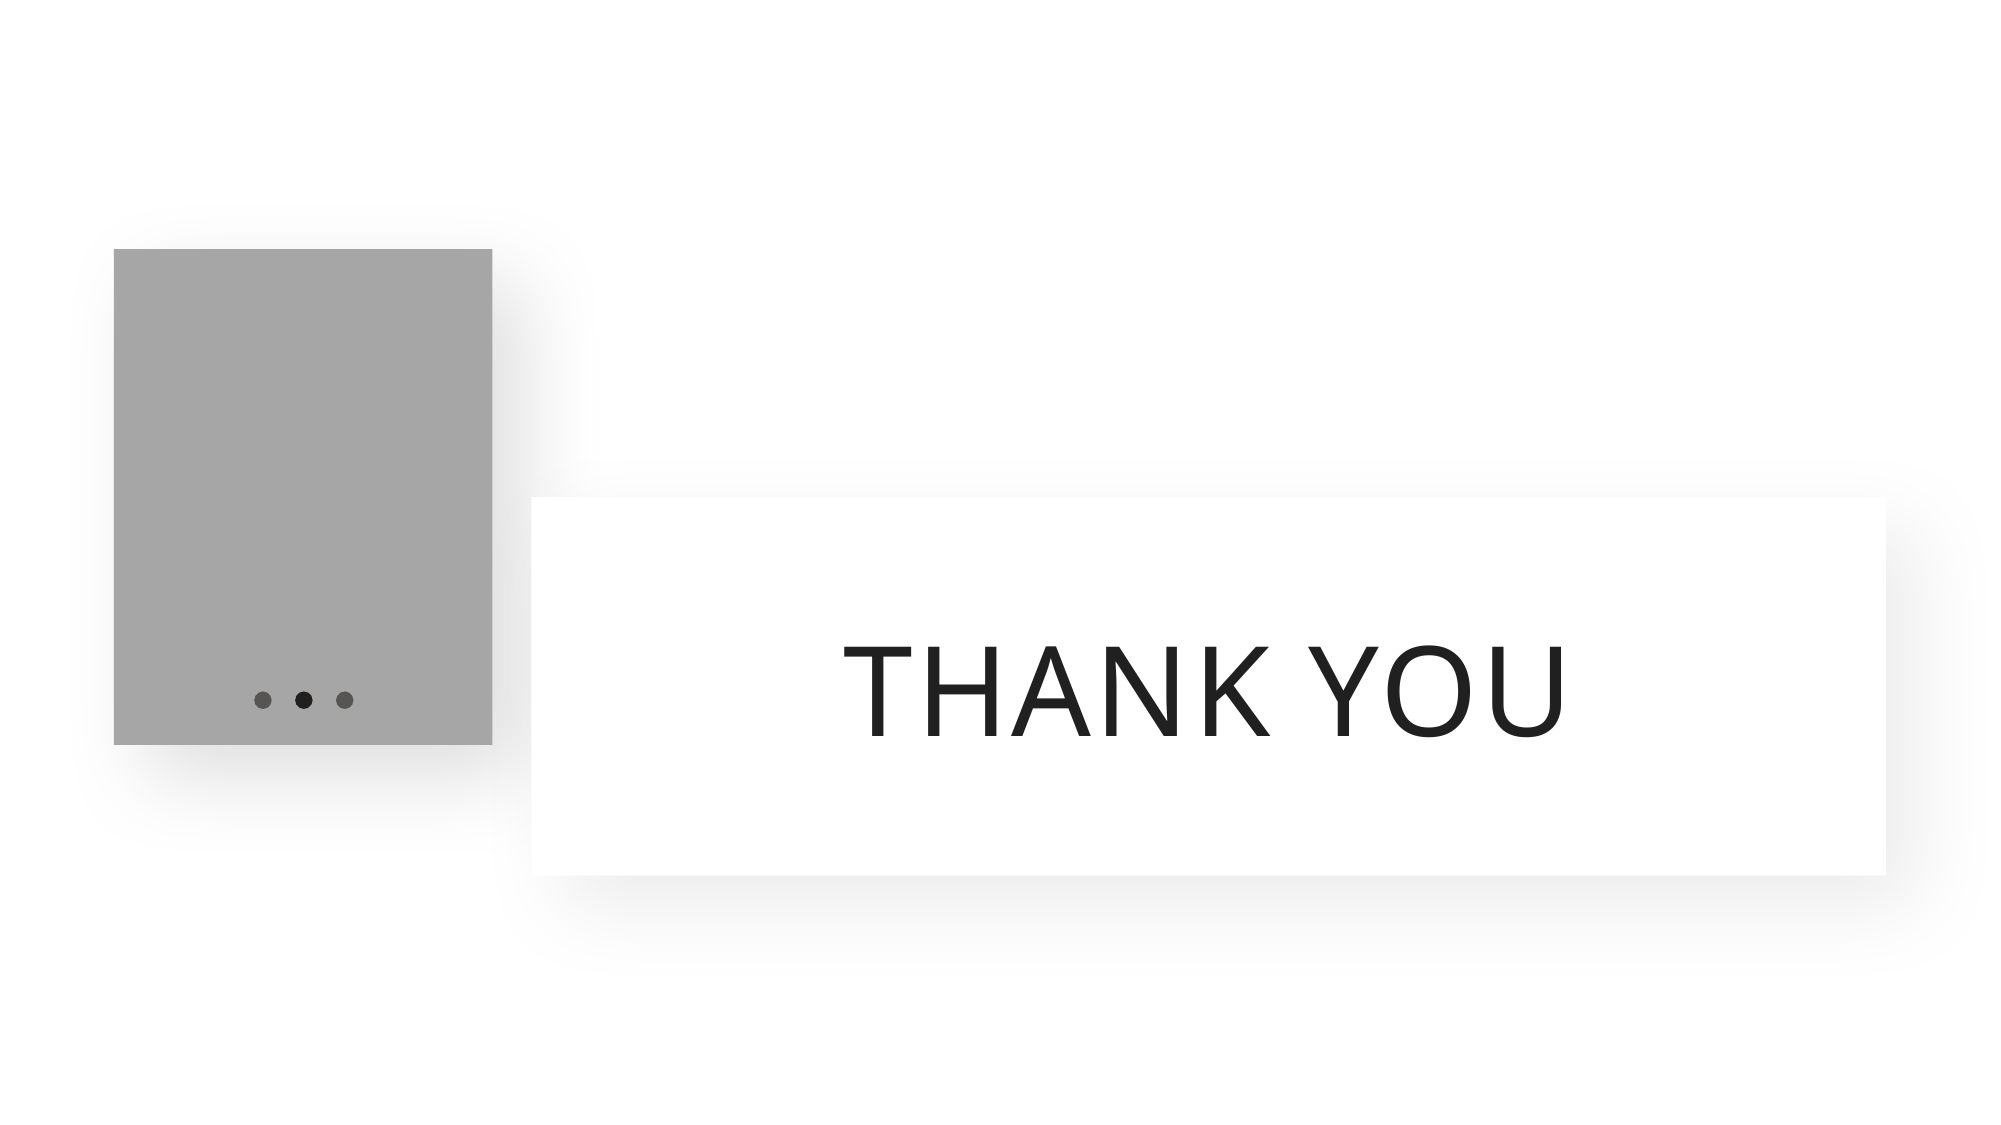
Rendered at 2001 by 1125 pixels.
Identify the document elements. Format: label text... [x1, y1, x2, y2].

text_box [254, 691, 354, 709]
text_box [530, 496, 1887, 877]
text_box [113, 248, 493, 746]
text_box THANK YOU [775, 586, 1642, 787]
